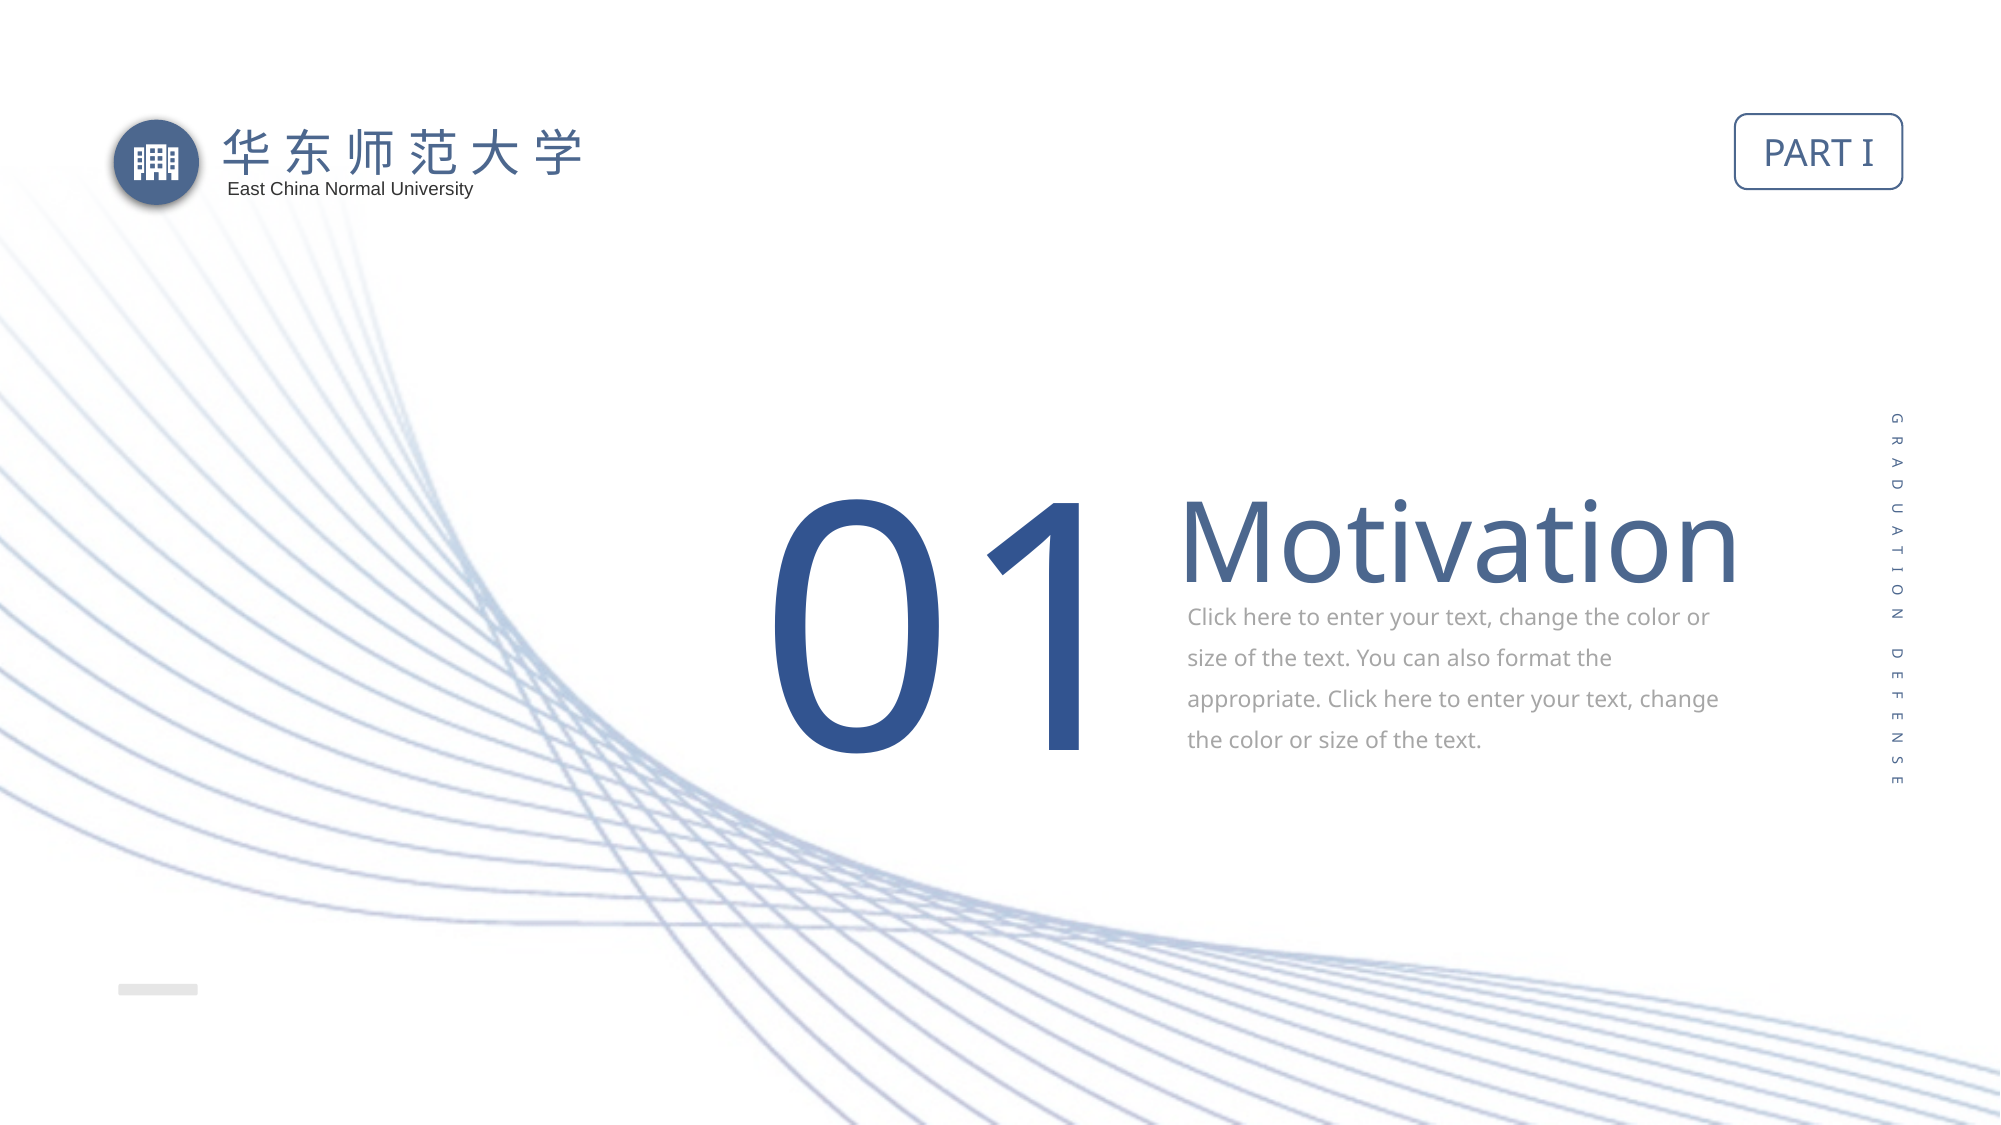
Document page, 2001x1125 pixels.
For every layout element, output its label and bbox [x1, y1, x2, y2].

text_box [206, 113, 948, 208]
text_box [113, 119, 199, 205]
text_box [0, 0, 2000, 1125]
